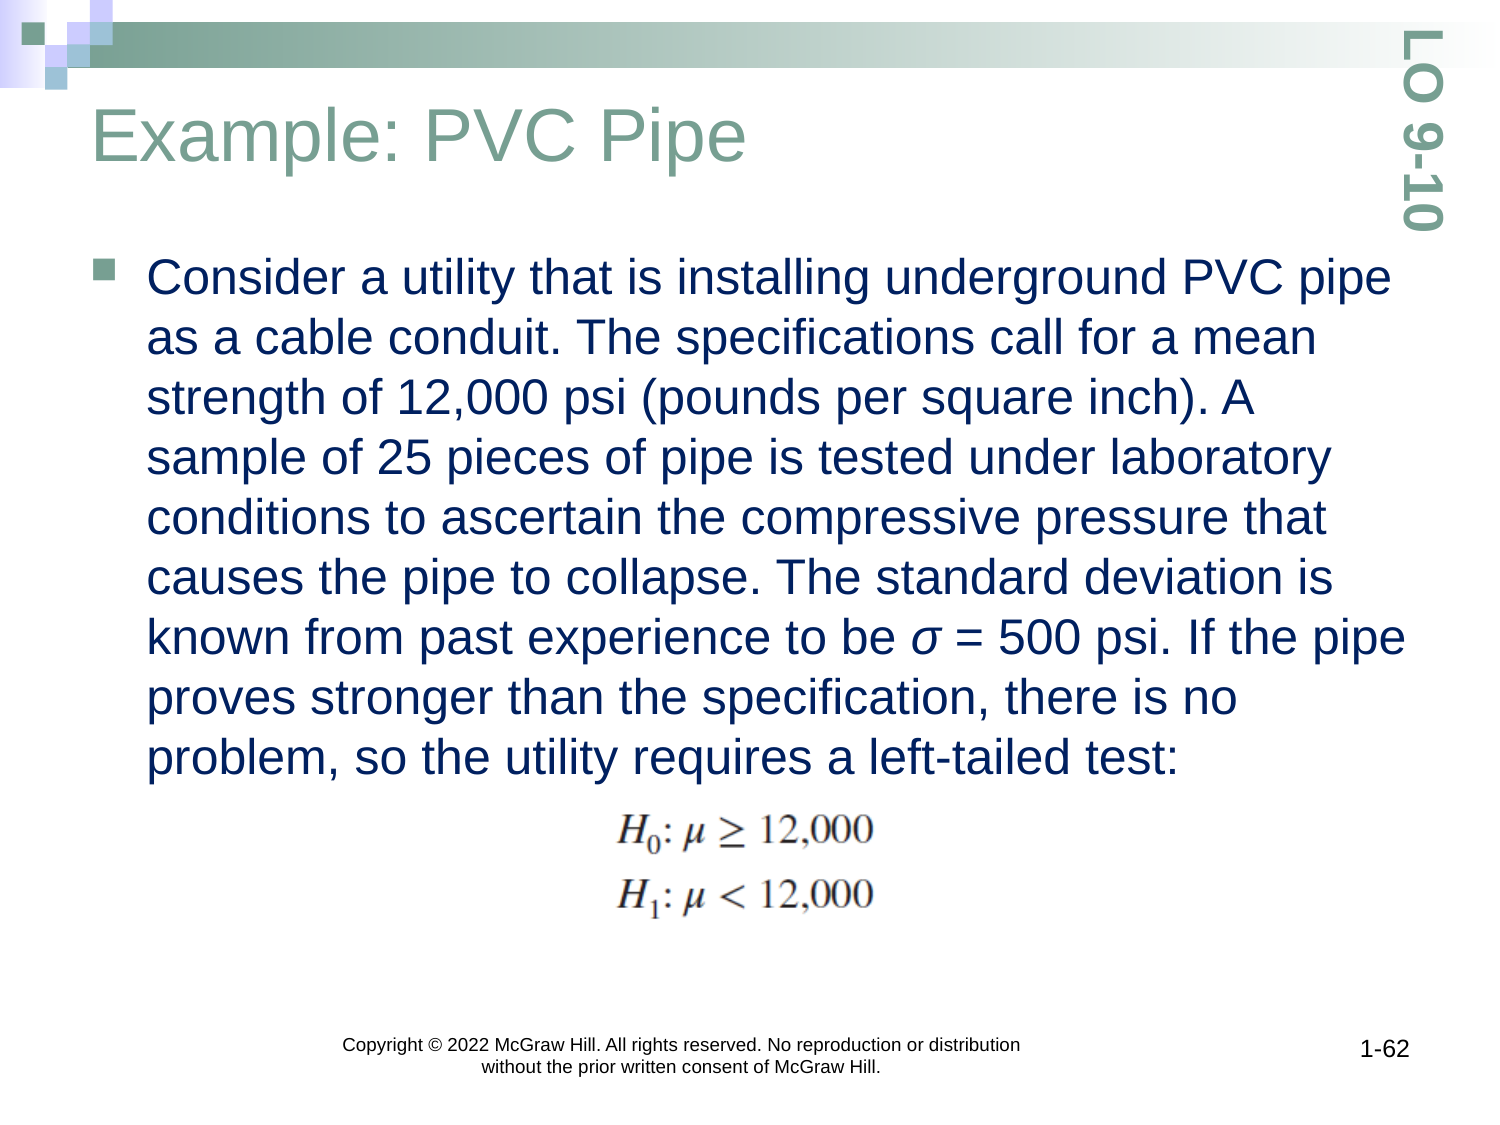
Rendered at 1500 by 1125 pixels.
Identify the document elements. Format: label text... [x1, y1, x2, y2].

footer Copyright © 2022 McGraw Hill. All rights reserved. No reproduction or distribution without the prior written consent of McGraw Hill. [312, 1025, 1050, 1100]
picture [608, 799, 892, 938]
list Consider a utility that is installing underground PVC pipe as a cable conduit. The specifications call for a mean strength of 12,000 psi (pounds per square inch). A sample of 25 pieces of pipe is tested under laboratory conditions to ascertain the compressive pressure that causes the pipe to collapse. The standard deviation is known from past experience to be σ = 500 psi. If the pipe proves stronger than the specification, there is no problem, so the utility requires a left-tailed test: [74, 237, 1426, 963]
title Example: PVC Pipe [74, 74, 1381, 188]
slide_number 1-62 [1074, 1025, 1425, 1100]
list LO 9-10 [1381, 12, 1470, 288]
